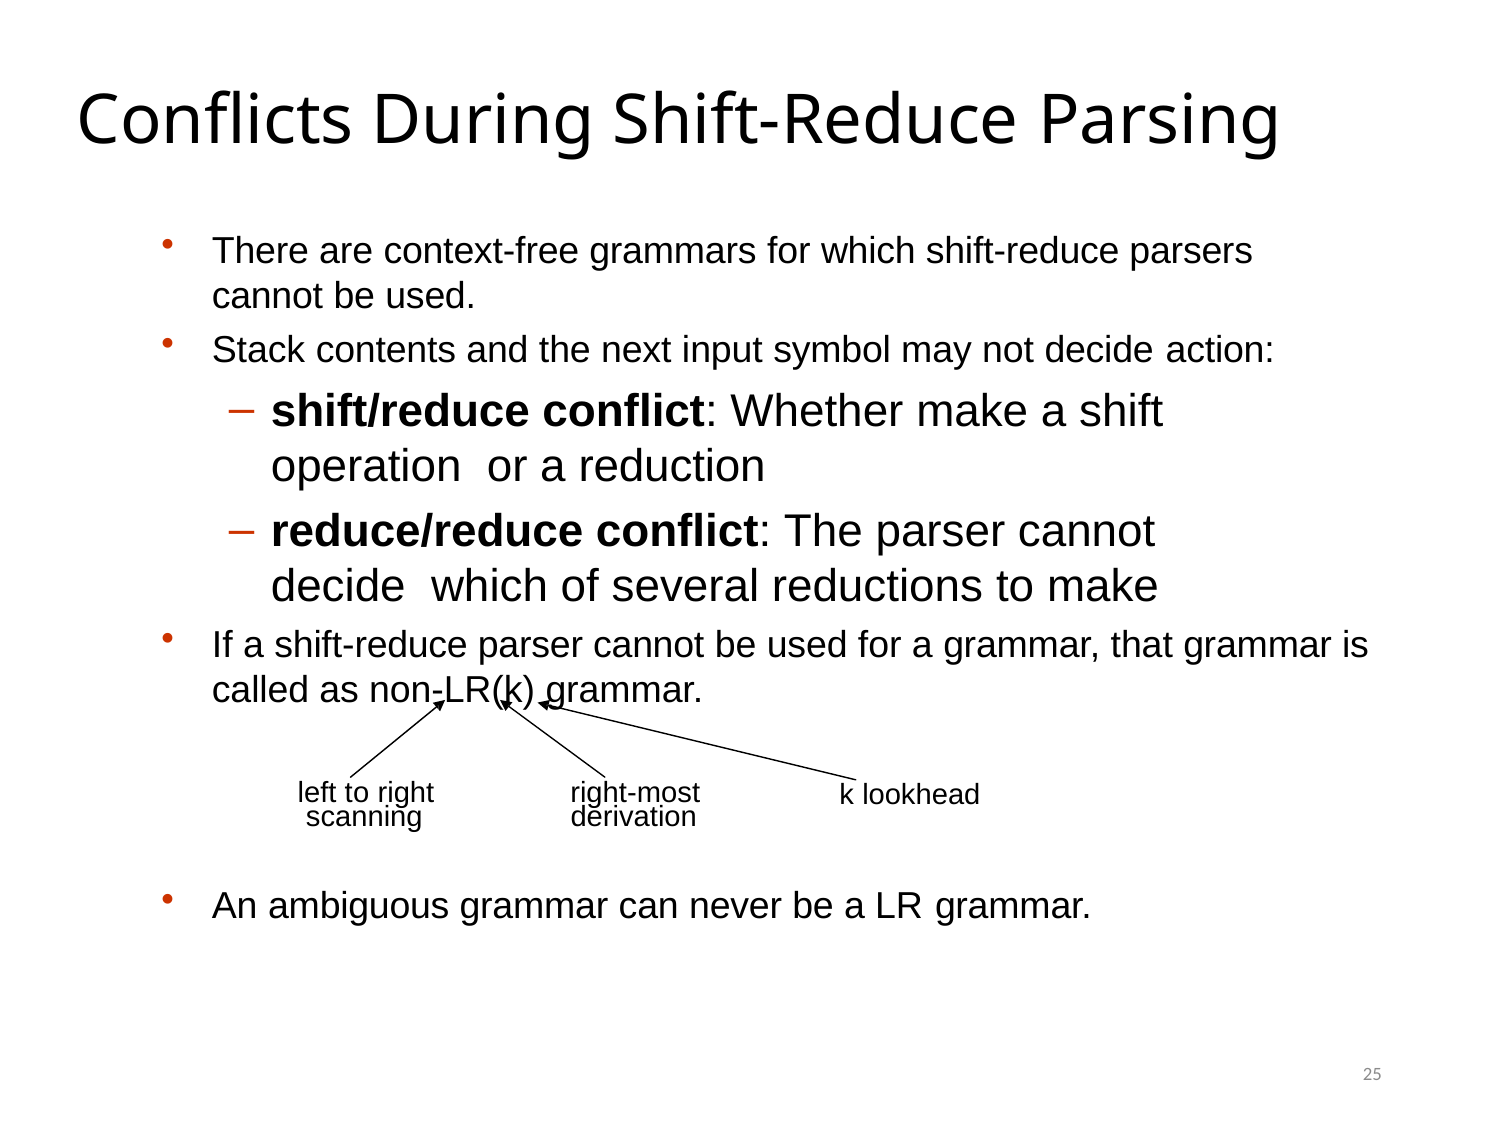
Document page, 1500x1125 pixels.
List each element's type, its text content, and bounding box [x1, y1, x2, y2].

text_box right-most derivation [568, 782, 724, 832]
text_box An ambiguous grammar can never be a LR grammar. [159, 881, 1111, 927]
text_box [537, 699, 857, 781]
text_box There are context-free grammars for which shift-reduce parsers cannot be used. Stack contents and the next input symbol may not decide action: shift/reduce conflict: Whether make a shift operation or a reduction reduce/reduce conflict: The parser cannot decide which of several reductions to make If a shift-reduce parser cannot be used for a grammar, that grammar is called as non-LR(k) grammar. [159, 226, 1393, 711]
text_box [349, 699, 446, 778]
slide_number 25 [1059, 1042, 1397, 1103]
text_box left to right scanning [295, 782, 442, 832]
text_box [499, 699, 606, 778]
title Conflicts During Shift-Reduce Parsing [75, 26, 1300, 215]
text_box k lookhead [837, 774, 1013, 810]
